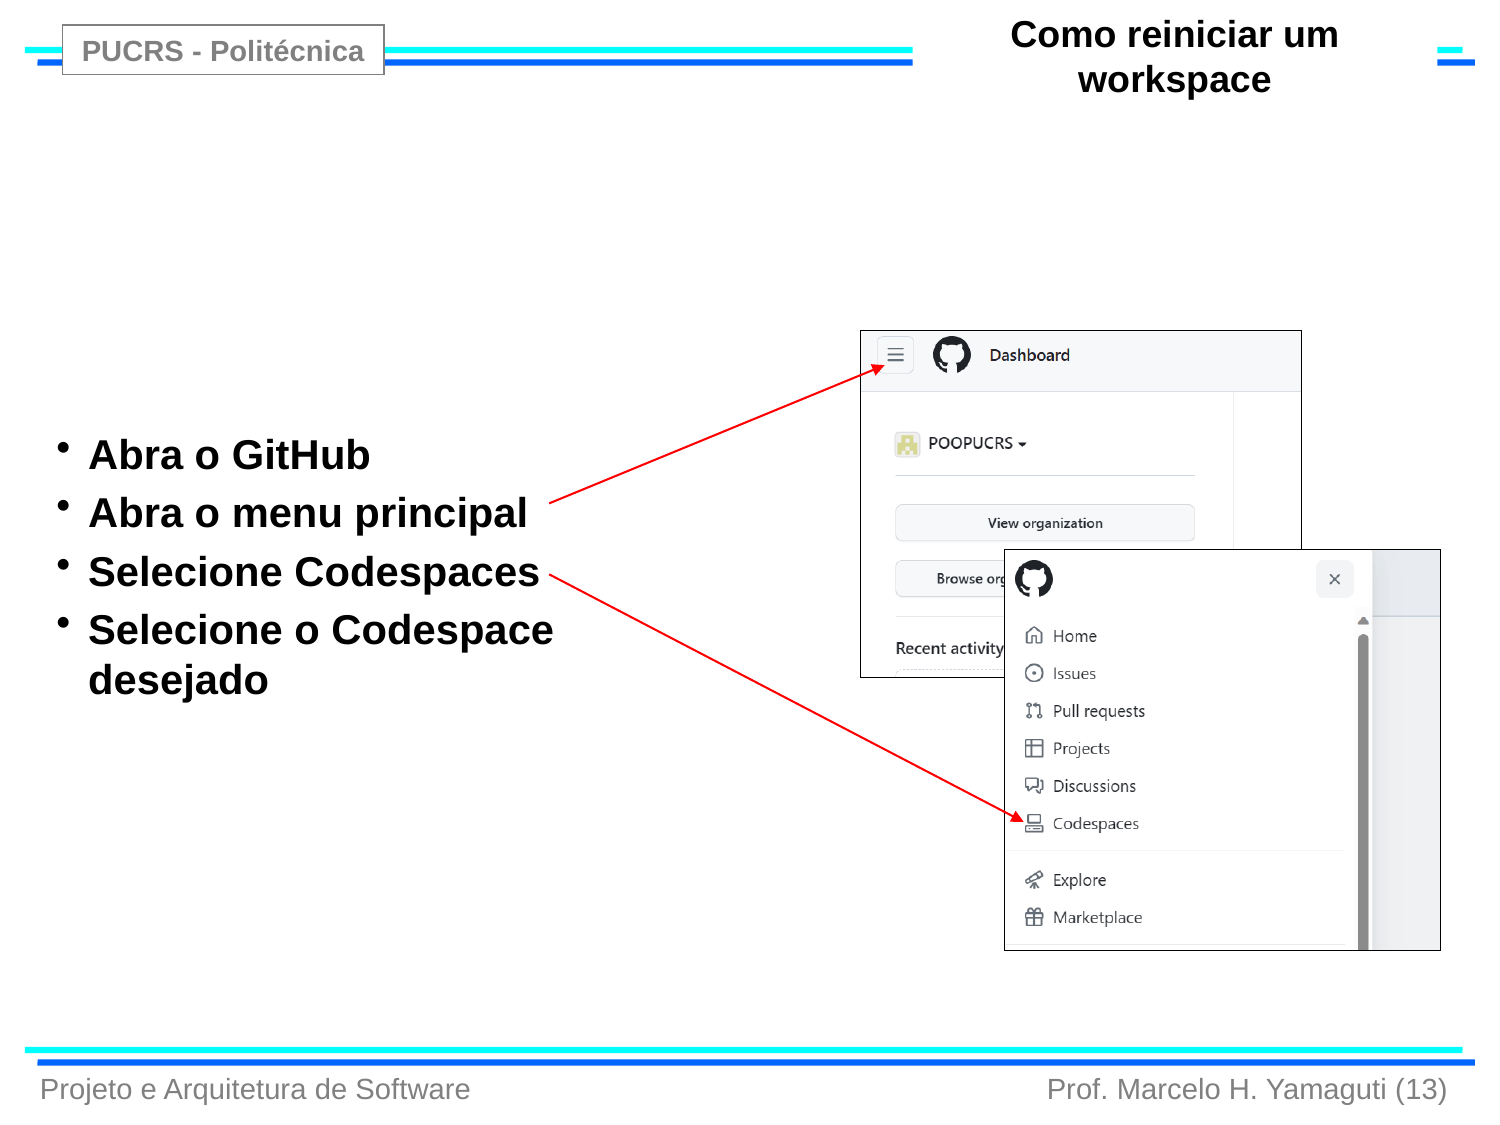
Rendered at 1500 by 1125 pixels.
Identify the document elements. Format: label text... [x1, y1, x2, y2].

footer Projeto e Arquitetura de Software [24, 1062, 739, 1100]
list Abra o GitHub Abra o menu principal Selecione Codespaces Selecione o Codespace desejado [41, 90, 729, 1041]
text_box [549, 574, 1024, 822]
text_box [549, 365, 885, 504]
picture [860, 330, 1441, 951]
title Como reiniciar um workspace [912, 30, 1438, 81]
